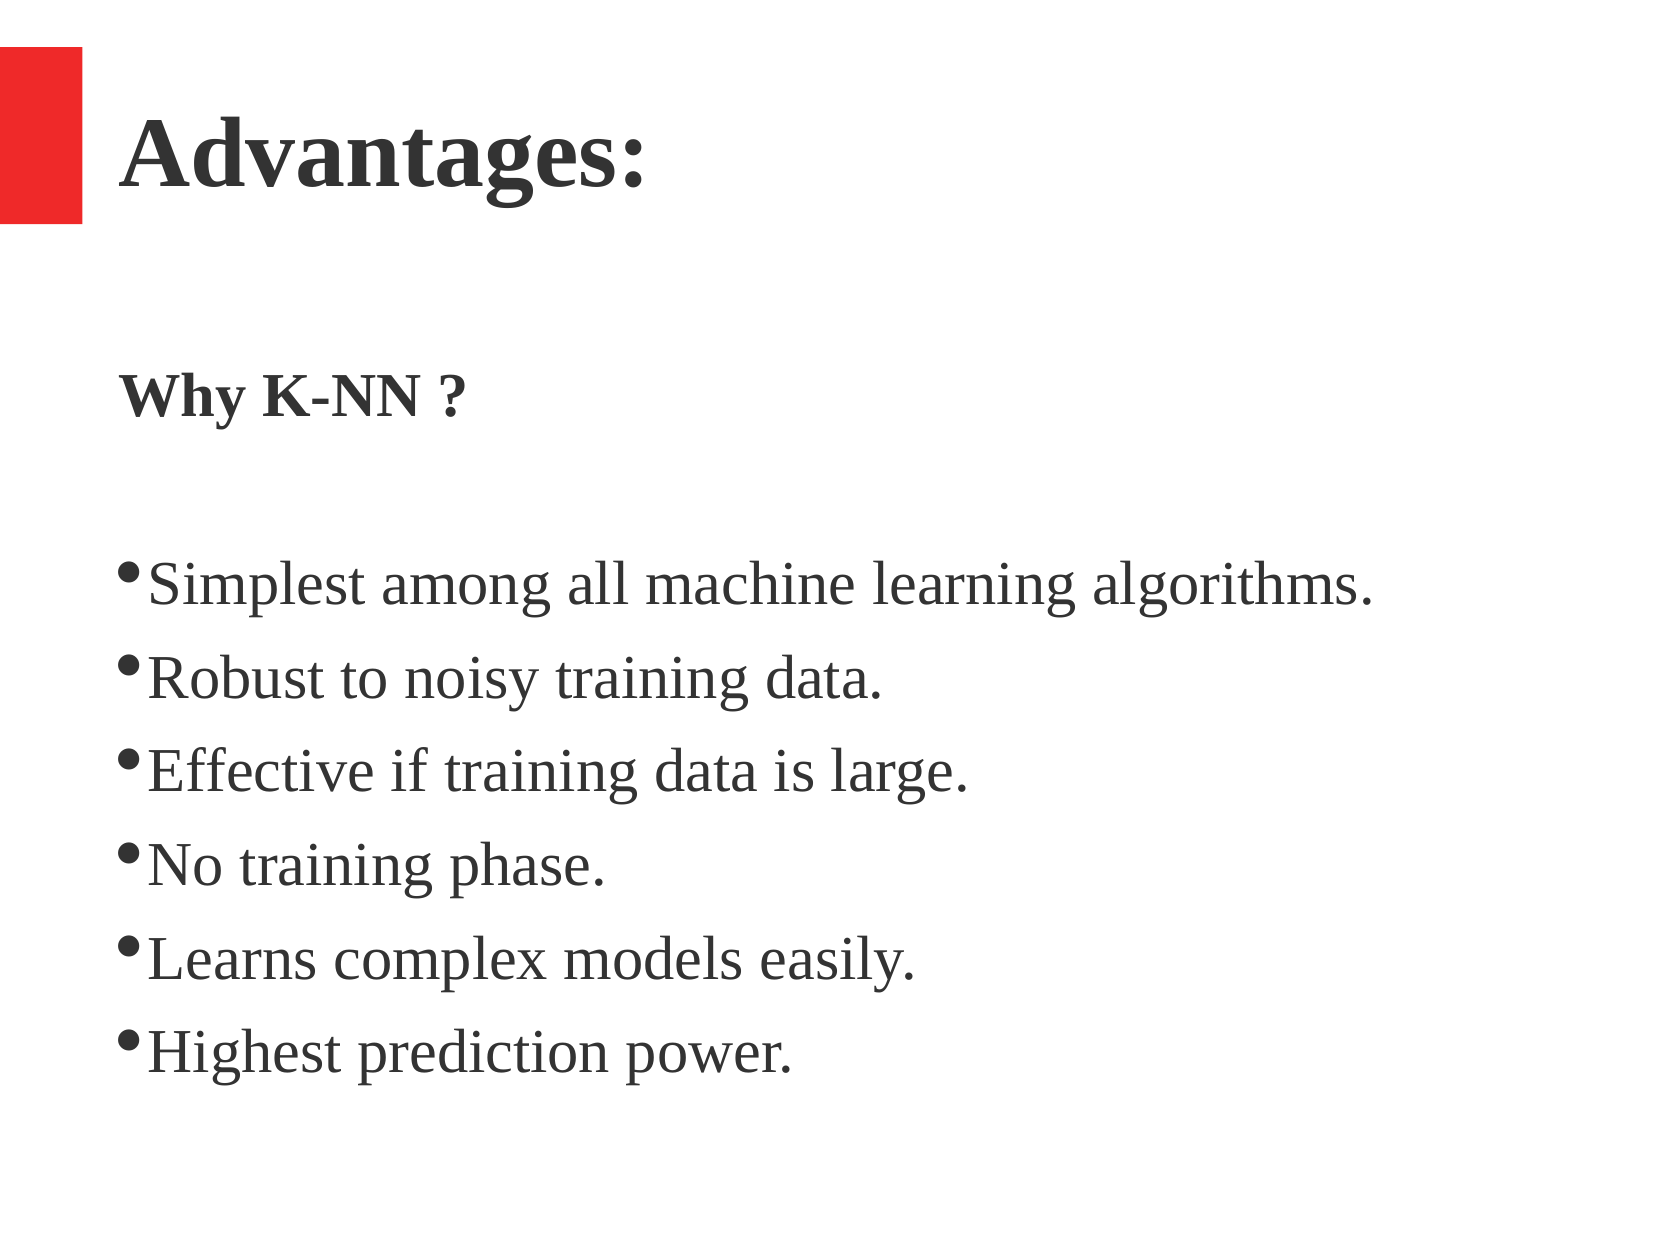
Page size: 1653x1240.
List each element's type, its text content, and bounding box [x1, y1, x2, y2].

text_box Why K-NN ? Simplest among all machine learning algorithms. Robust to noisy training data. Effective if training data is large. No training phase. Learns complex models easily. Highest prediction power. [118, 354, 1536, 1086]
text_box Advantages: [118, 97, 1571, 209]
